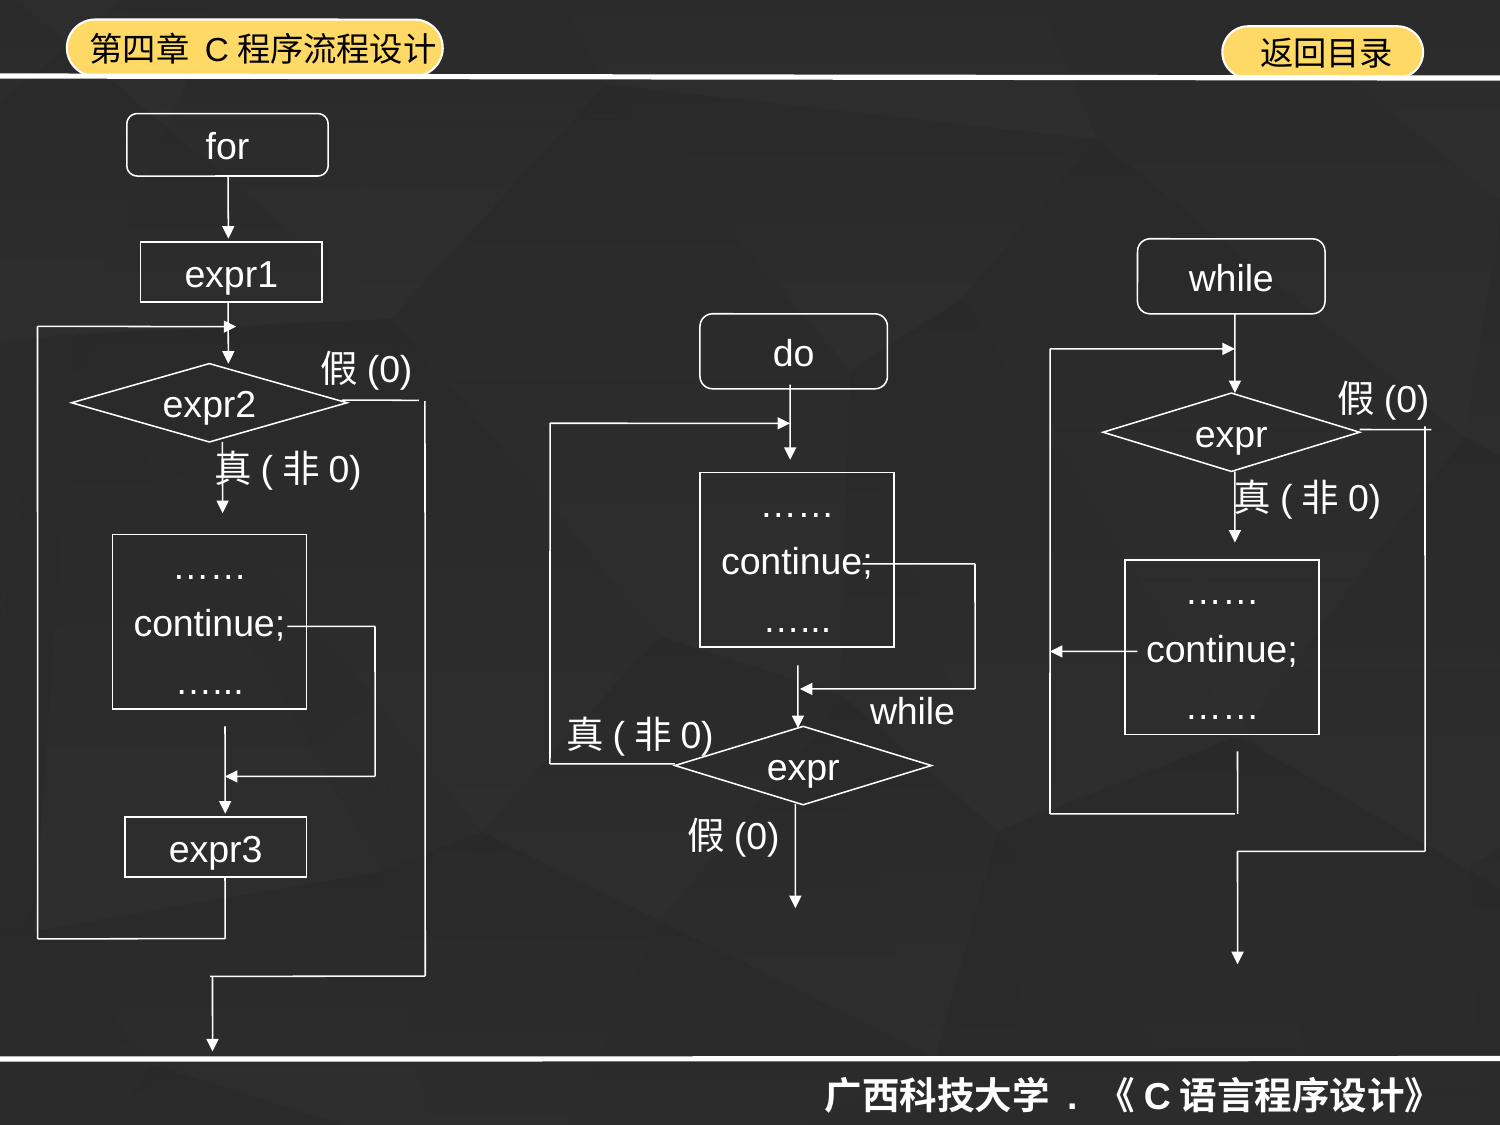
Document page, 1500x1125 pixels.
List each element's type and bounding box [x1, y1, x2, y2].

picture [0, 0, 1500, 75]
text_box [549, 313, 976, 909]
picture [0, 79, 1500, 1056]
text_box [37, 113, 426, 1052]
picture [0, 1062, 1500, 1125]
text_box [1049, 238, 1441, 965]
